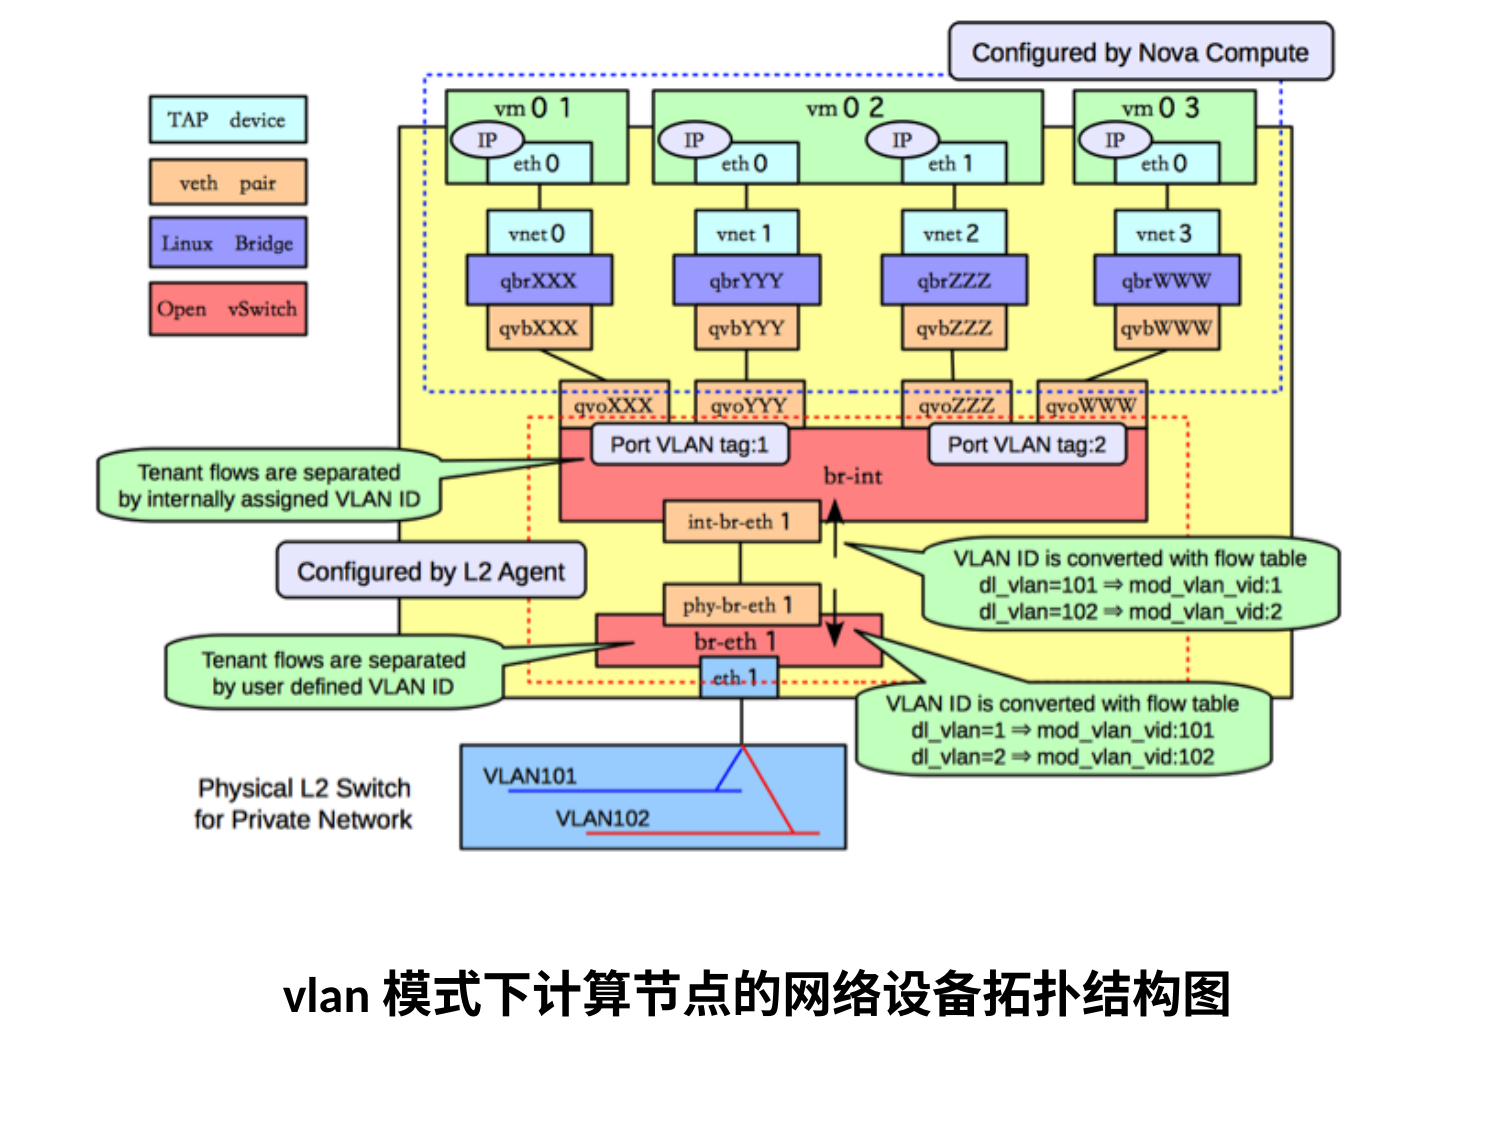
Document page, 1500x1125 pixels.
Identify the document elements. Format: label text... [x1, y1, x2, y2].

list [47, 0, 1459, 864]
title vlan模式下计算节点的网络设备拓扑结构图 [123, 905, 1392, 1081]
